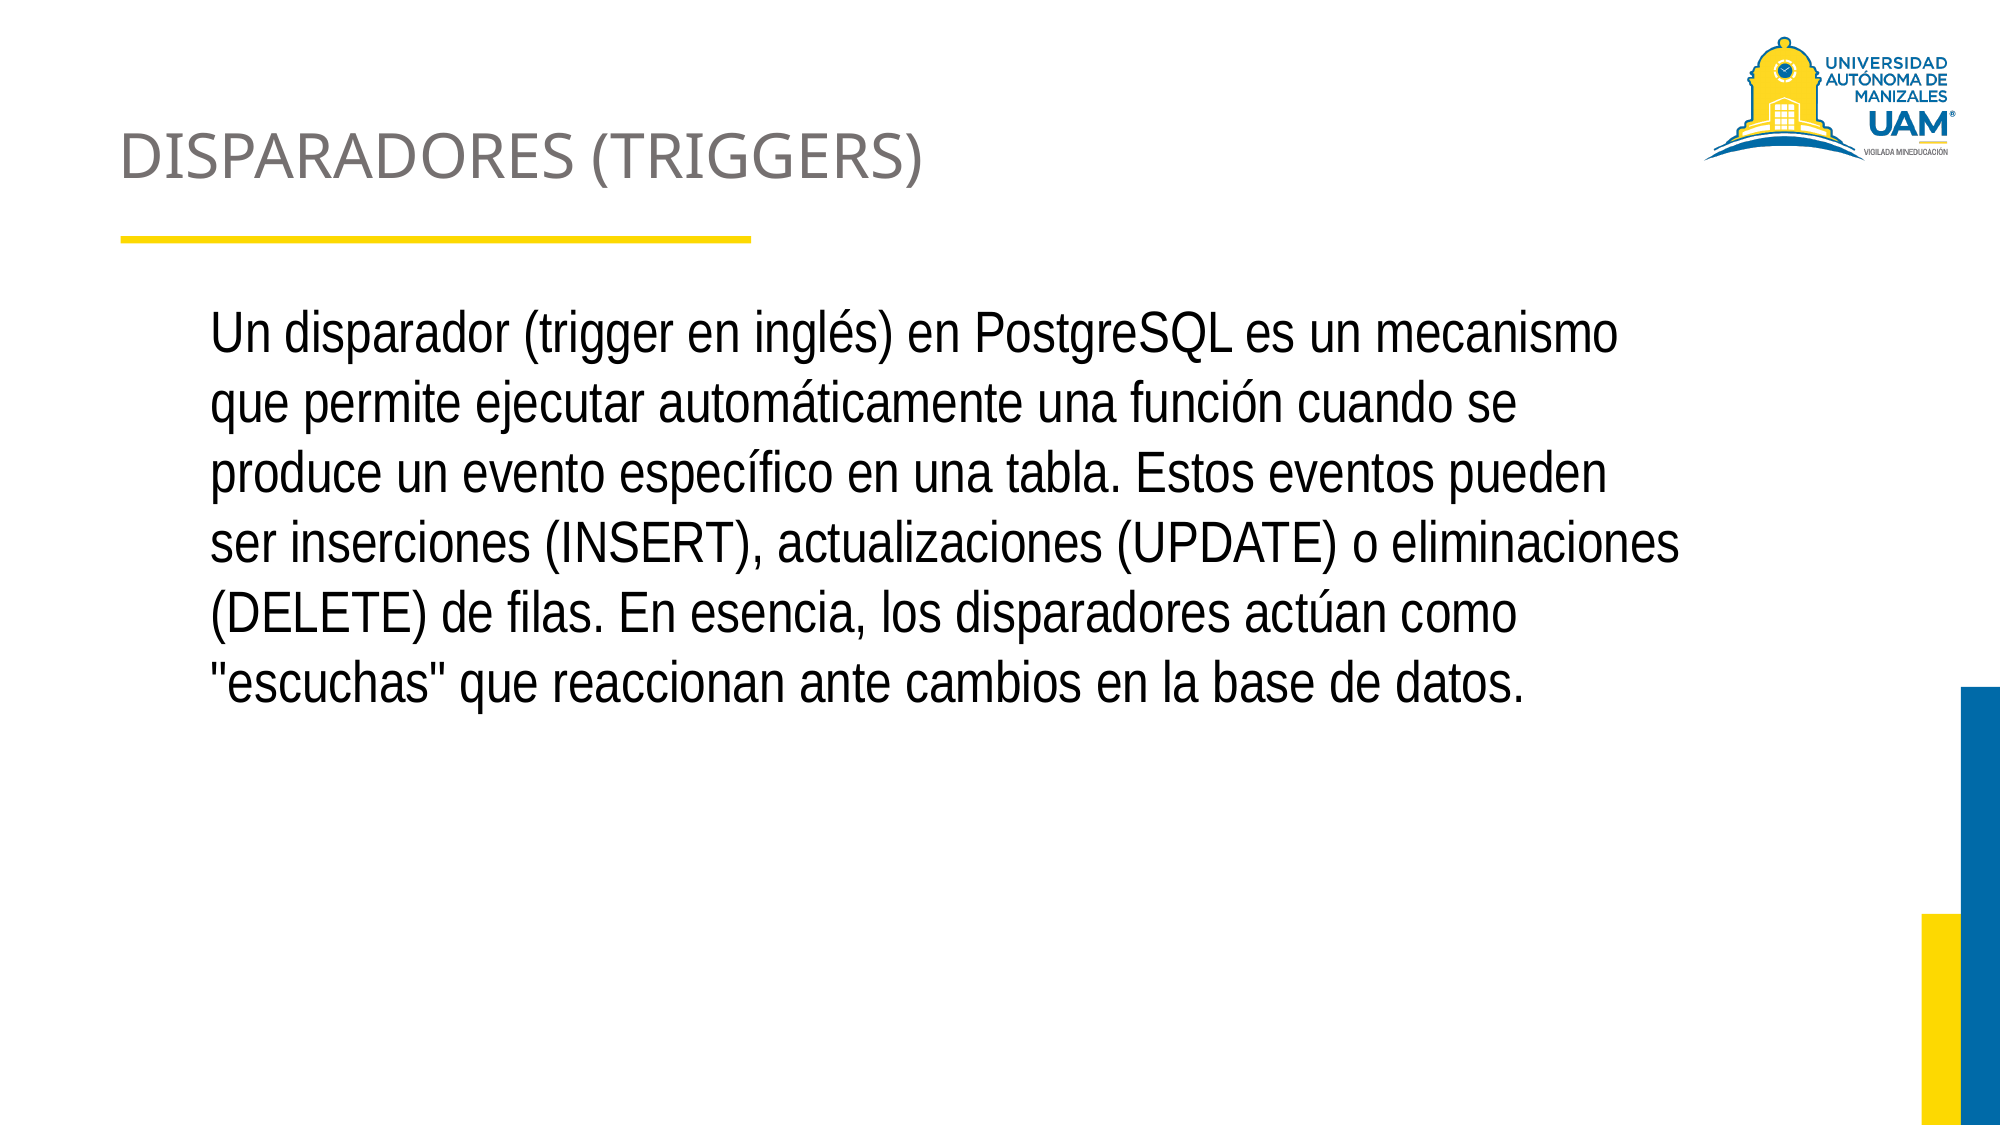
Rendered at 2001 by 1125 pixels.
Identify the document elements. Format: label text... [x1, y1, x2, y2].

text_box [120, 236, 752, 244]
list Un disparador (trigger en inglés) en PostgreSQL es un mecanismo que permite ejecutar automáticamente una función cuando se produce un evento específico en una tabla. Estos eventos pueden ser inserciones (INSERT), actualizaciones (UPDATE) o eliminaciones (DELETE) de filas. En esencia, los disparadores actúan como "escuchas" que reaccionan ante cambios en la base de datos. [120, 286, 1703, 1107]
picture [1683, 13, 1976, 184]
title DISPARADORES (TRIGGERS) [103, 74, 1829, 244]
